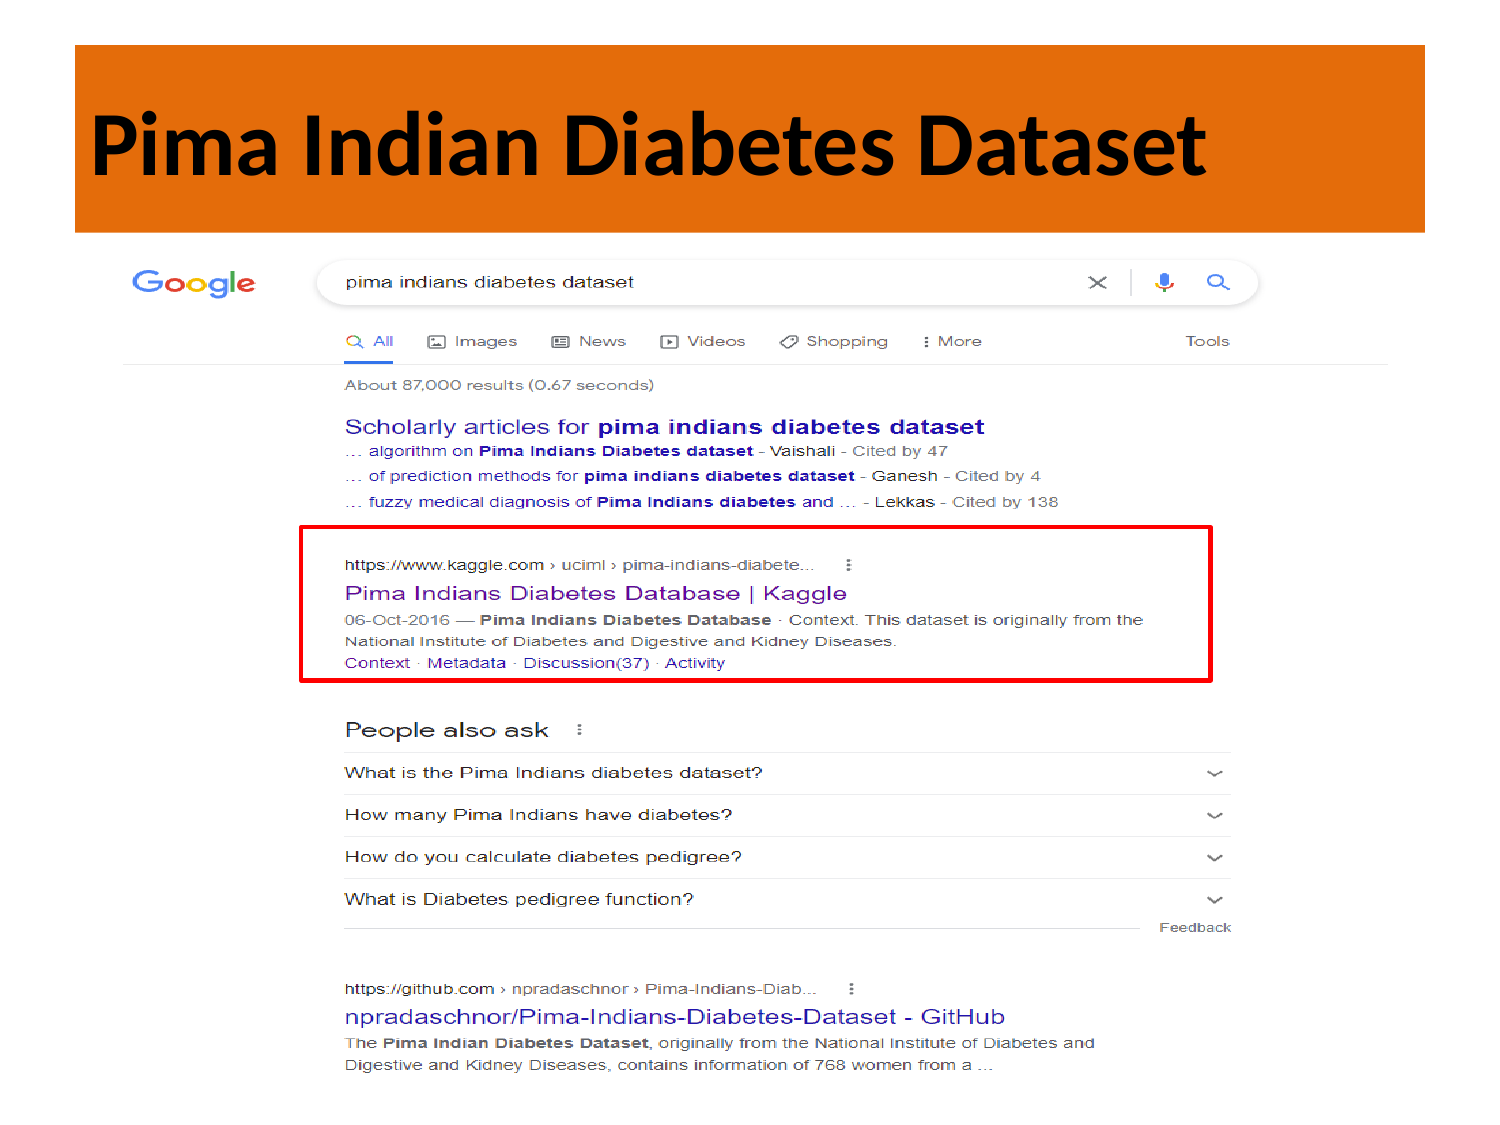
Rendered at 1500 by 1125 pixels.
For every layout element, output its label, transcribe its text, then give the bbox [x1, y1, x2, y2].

title Pima Indian Diabetes Dataset [75, 45, 1425, 233]
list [123, 243, 1389, 1083]
